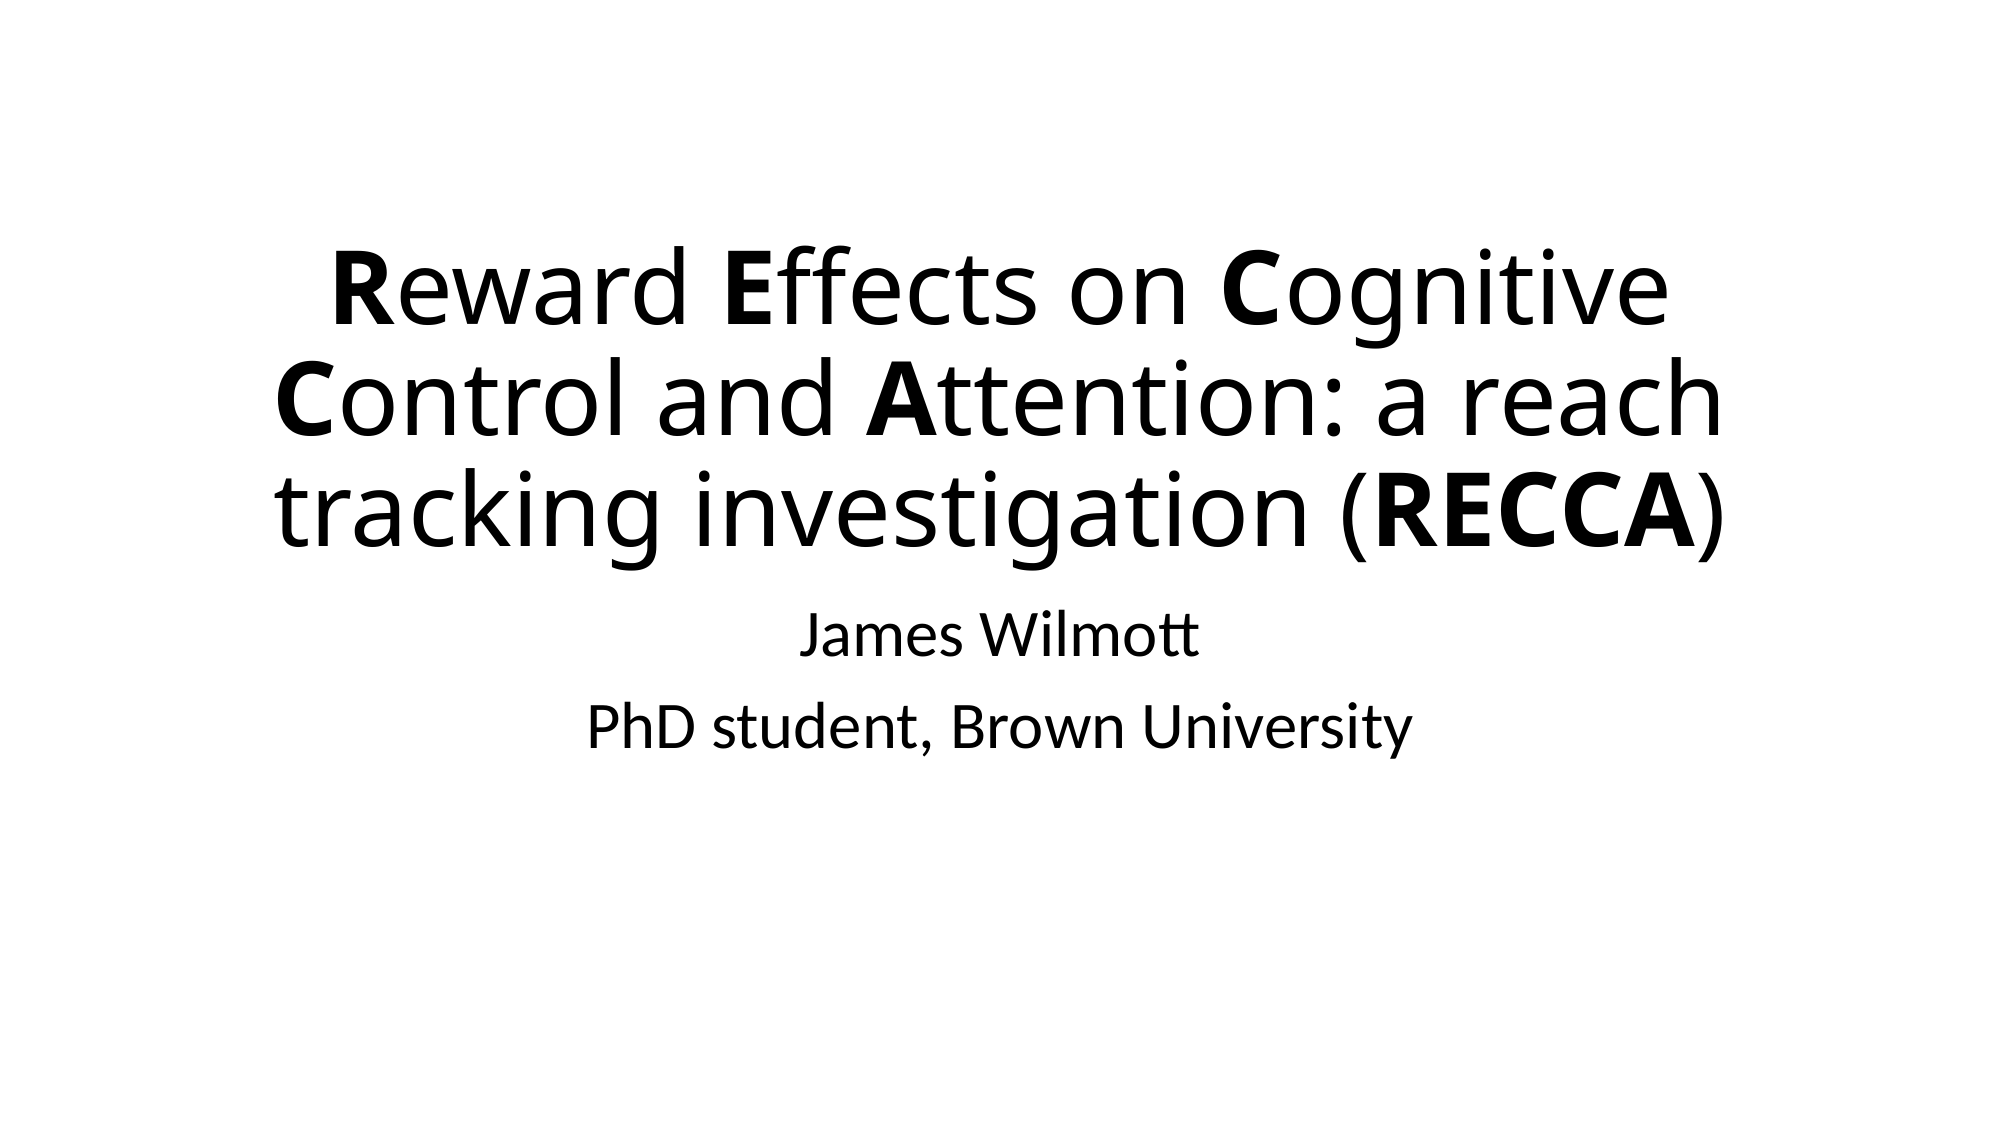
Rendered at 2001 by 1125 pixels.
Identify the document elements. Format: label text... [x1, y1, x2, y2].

title Reward Effects on Cognitive Control and Attention: a reach tracking investigation (RECCA) [249, 184, 1750, 576]
subtitle James Wilmott PhD student, Brown University [249, 590, 1750, 863]
